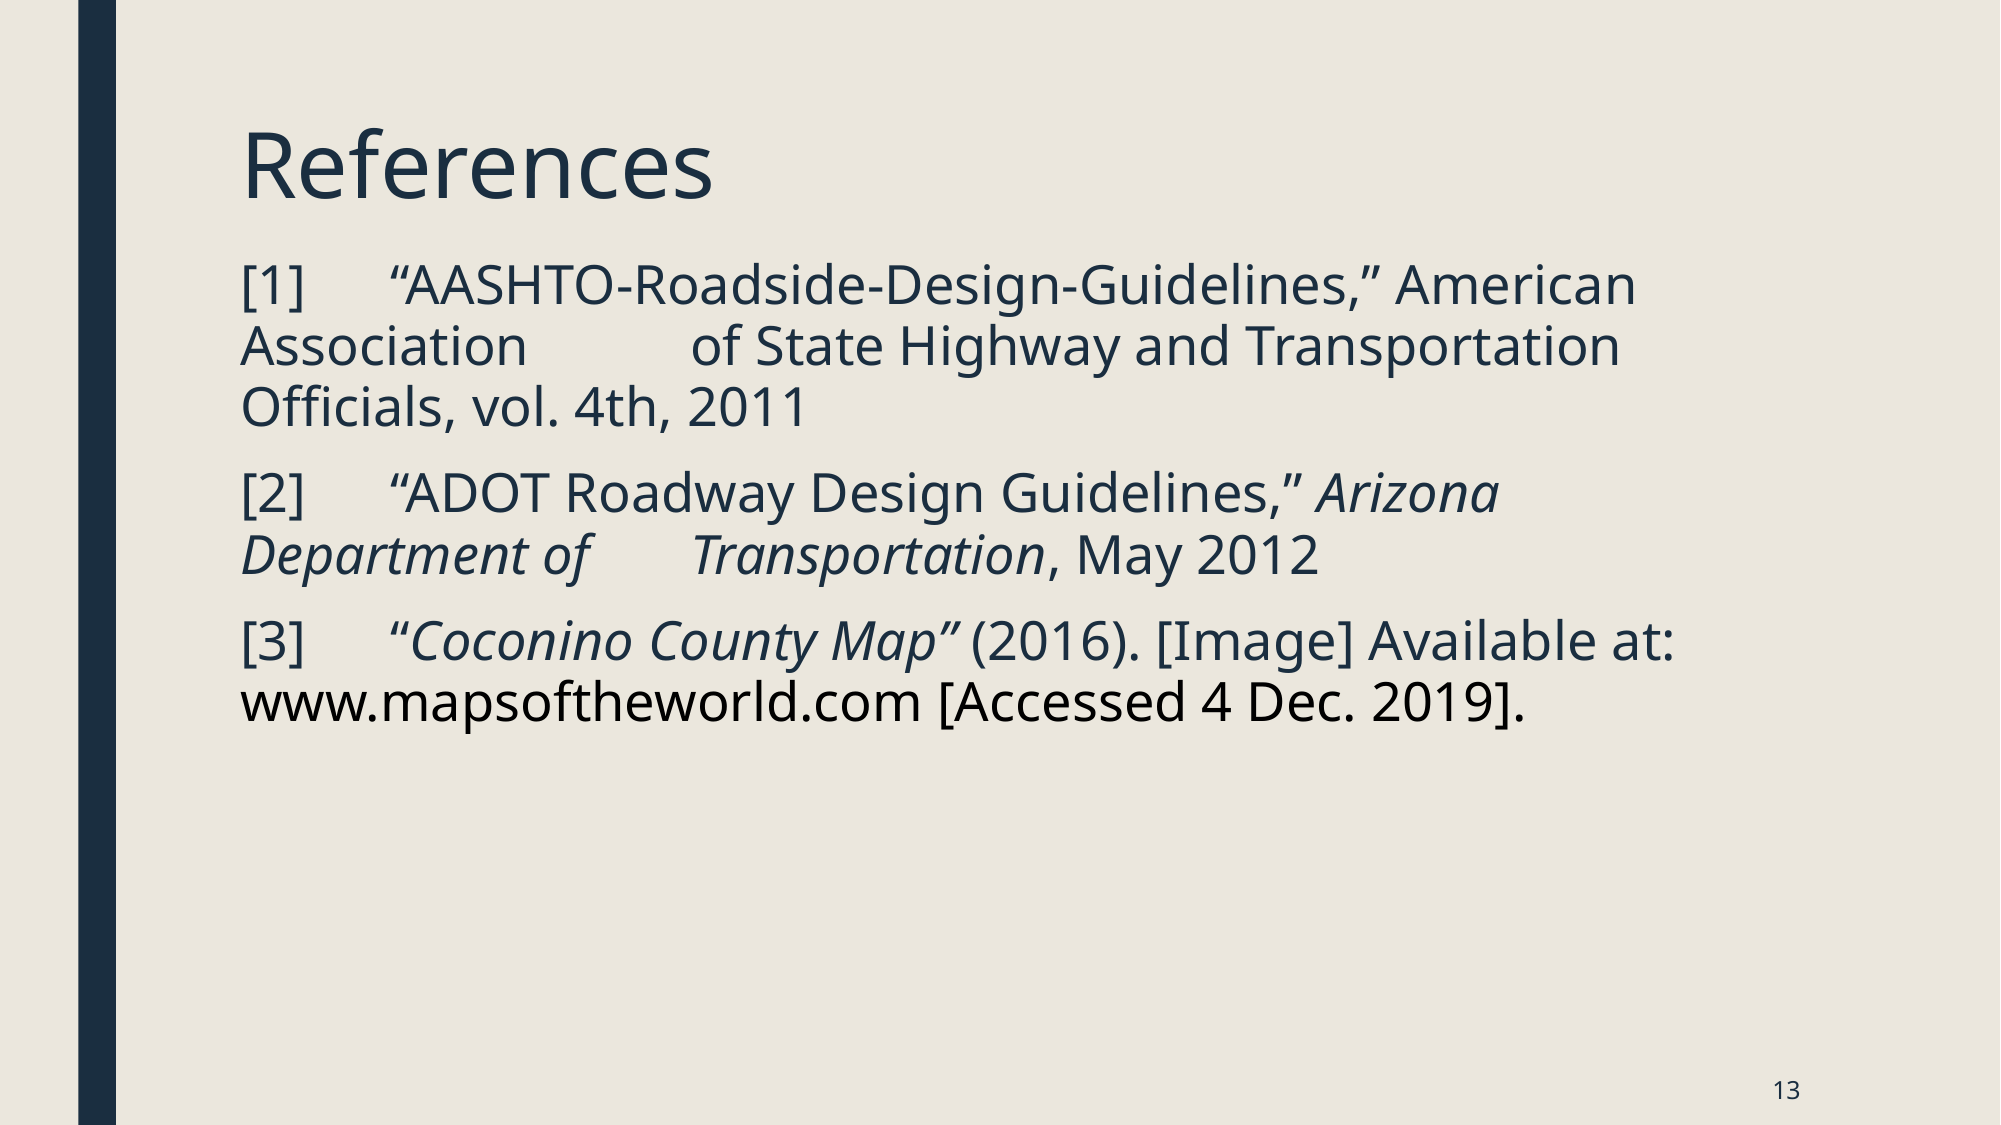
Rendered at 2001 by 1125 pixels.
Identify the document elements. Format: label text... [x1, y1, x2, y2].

title References [225, 112, 1800, 248]
list [1] “AASHTO-Roadside-Design-Guidelines,” American Association of State Highway and Transportation Officials, vol. 4th, 2011 [2] “ADOT Roadway Design Guidelines,” Arizona Department of Transportation, May 2012 [3] “Coconino County Map” (2016). [Image] Available at: www.mapsoftheworld.com [Accessed 4 Dec. 2019]. [225, 248, 1800, 836]
slide_number 13 [1553, 1058, 1816, 1125]
